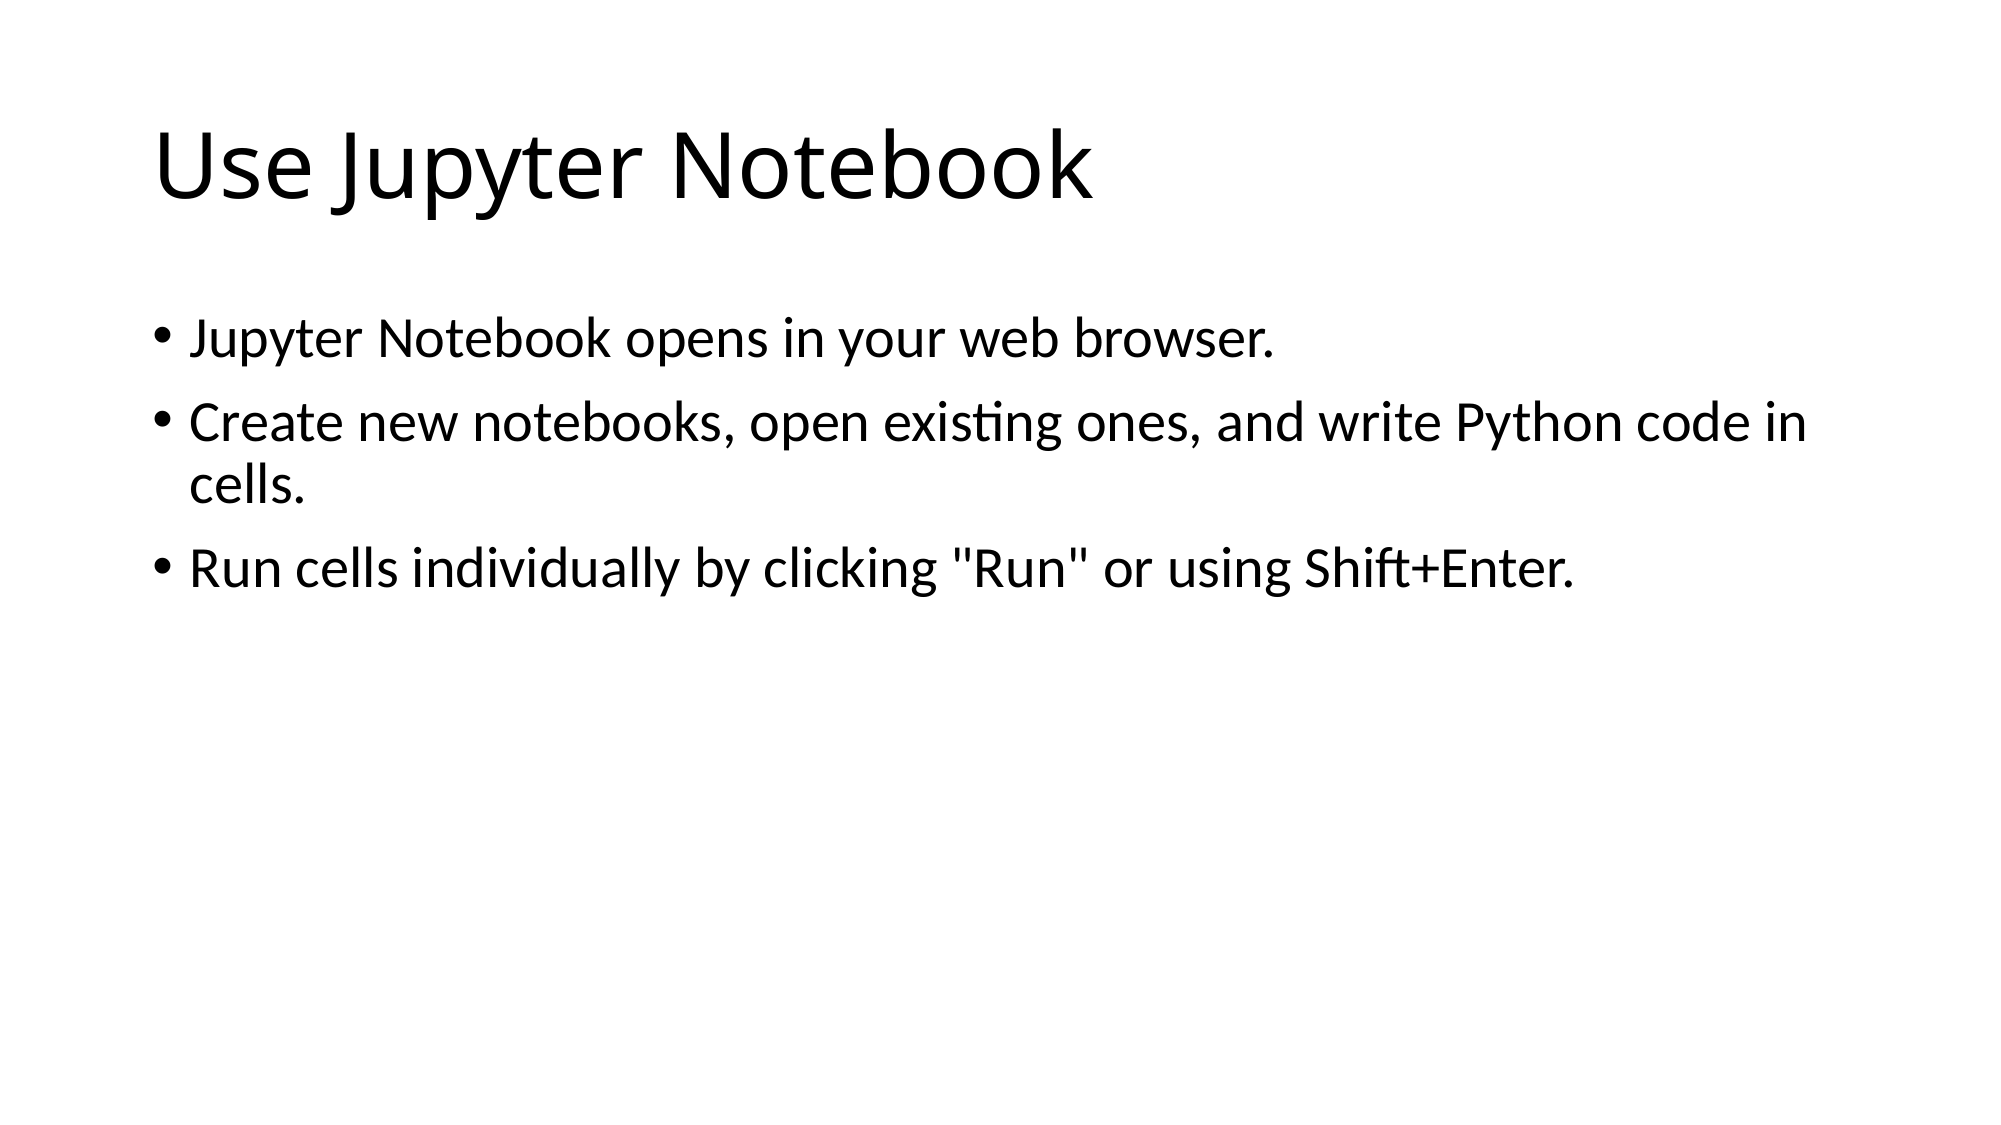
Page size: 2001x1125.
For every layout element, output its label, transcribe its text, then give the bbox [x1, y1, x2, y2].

title Use Jupyter Notebook [137, 59, 1863, 278]
list Jupyter Notebook opens in your web browser. Create new notebooks, open existing ones, and write Python code in cells. Run cells individually by clicking "Run" or using Shift+Enter. [137, 299, 1863, 1014]
